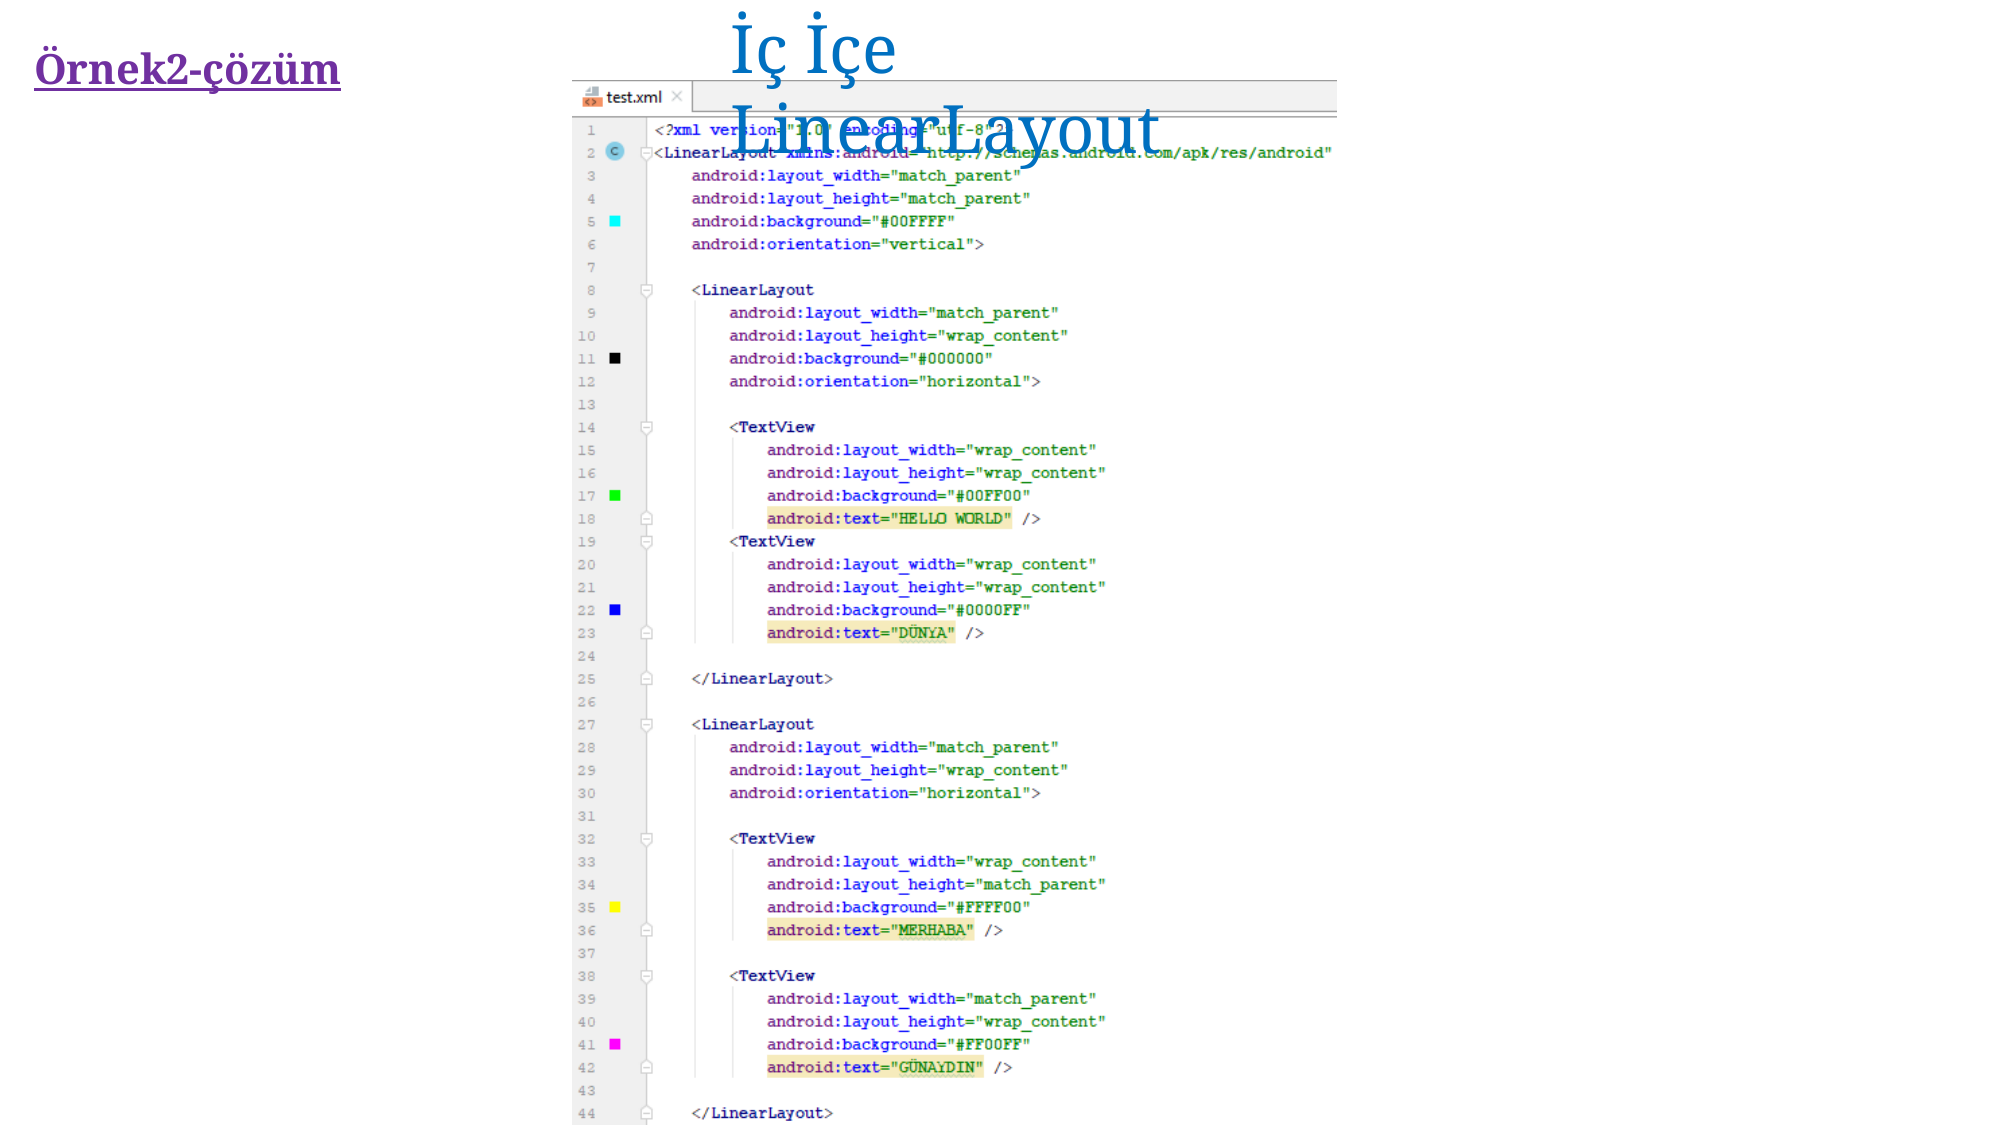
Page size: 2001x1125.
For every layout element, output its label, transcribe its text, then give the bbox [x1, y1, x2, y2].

text_box Örnek2-çözüm [19, 35, 357, 101]
picture [572, 80, 1337, 1125]
text_box İç İçe LinearLayout [716, 0, 1294, 80]
